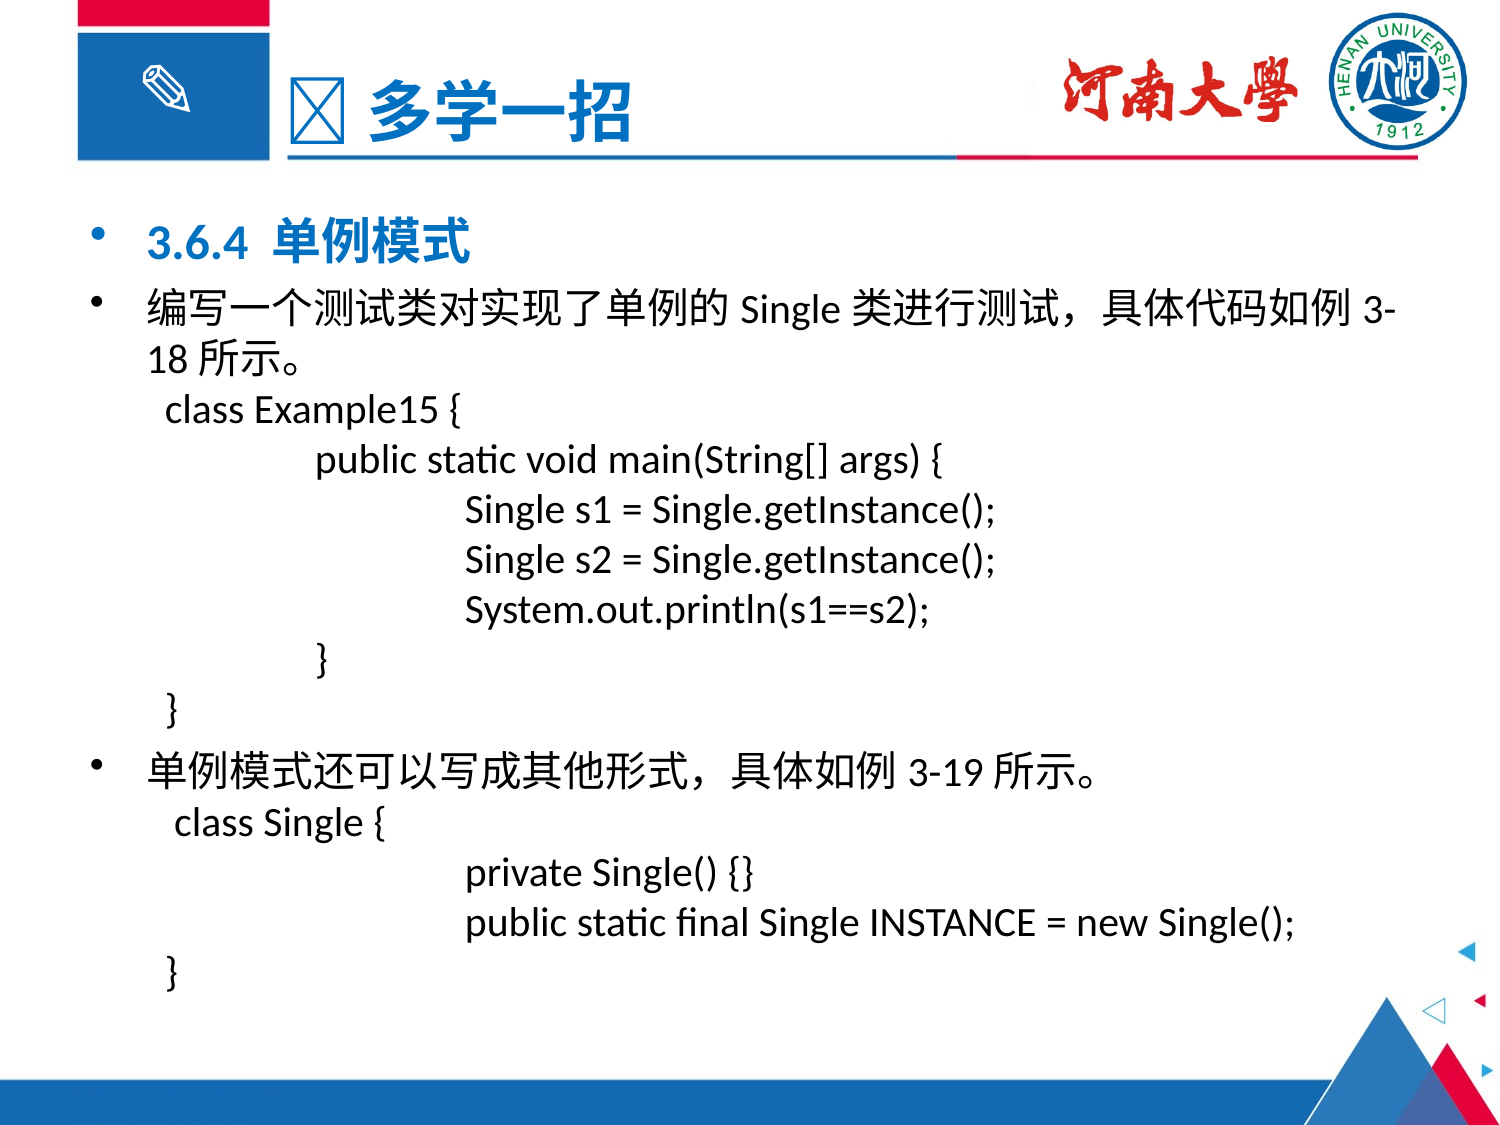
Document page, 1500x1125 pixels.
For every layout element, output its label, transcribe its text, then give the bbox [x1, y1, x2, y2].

picture [0, 1, 1500, 1125]
text_box 多学一招 [269, 63, 1081, 156]
text_box 3.6.4 单例模式 编写一个测试类对实现了单例的Single类进行测试，具体代码如例3-18所示。 class Example15 { public static void main(String[] args) { Single s1 = Single.getInstance(); Single s2 = Single.getInstance(); System.out.println(s1==s2); } } 单例模式还可以写成其他形式，具体如例3-19所示。 class Single { private Single() {} public static final Single INSTANCE = new Single(); } [74, 202, 1425, 1048]
